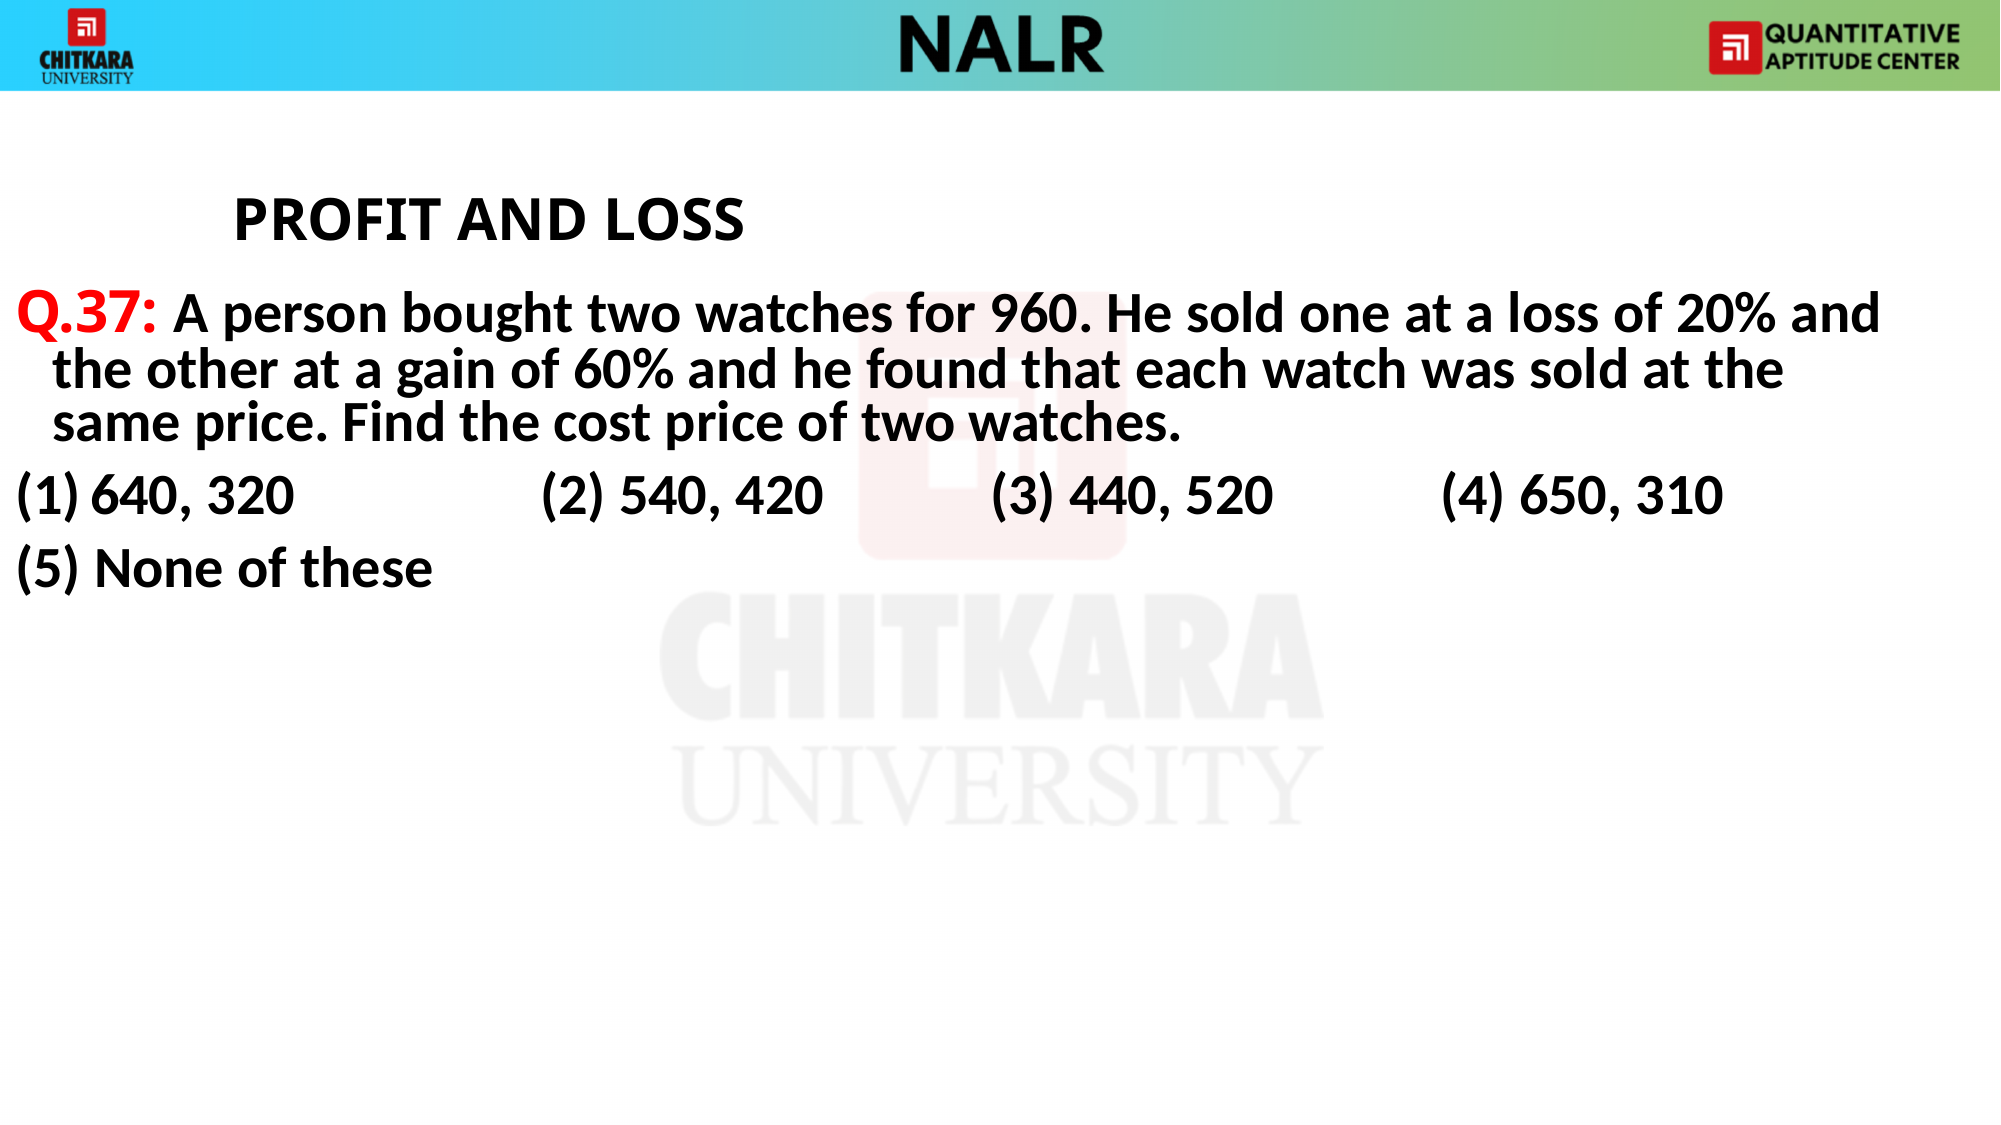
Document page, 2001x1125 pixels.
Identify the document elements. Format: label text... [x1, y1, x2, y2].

list PROFIT AND LOSS Q.37: A person bought two watches for 960. He sold one at a loss of 20% and the other at a gain of 60% and he found that each watch was sold at the same price. Find the cost price of two watches. 640, 320 (2) 540, 420 (3) 440, 520 (4) 650, 310 (5) None of these [0, 175, 1925, 1053]
picture [0, 0, 2000, 1125]
title [0, 31, 1917, 142]
